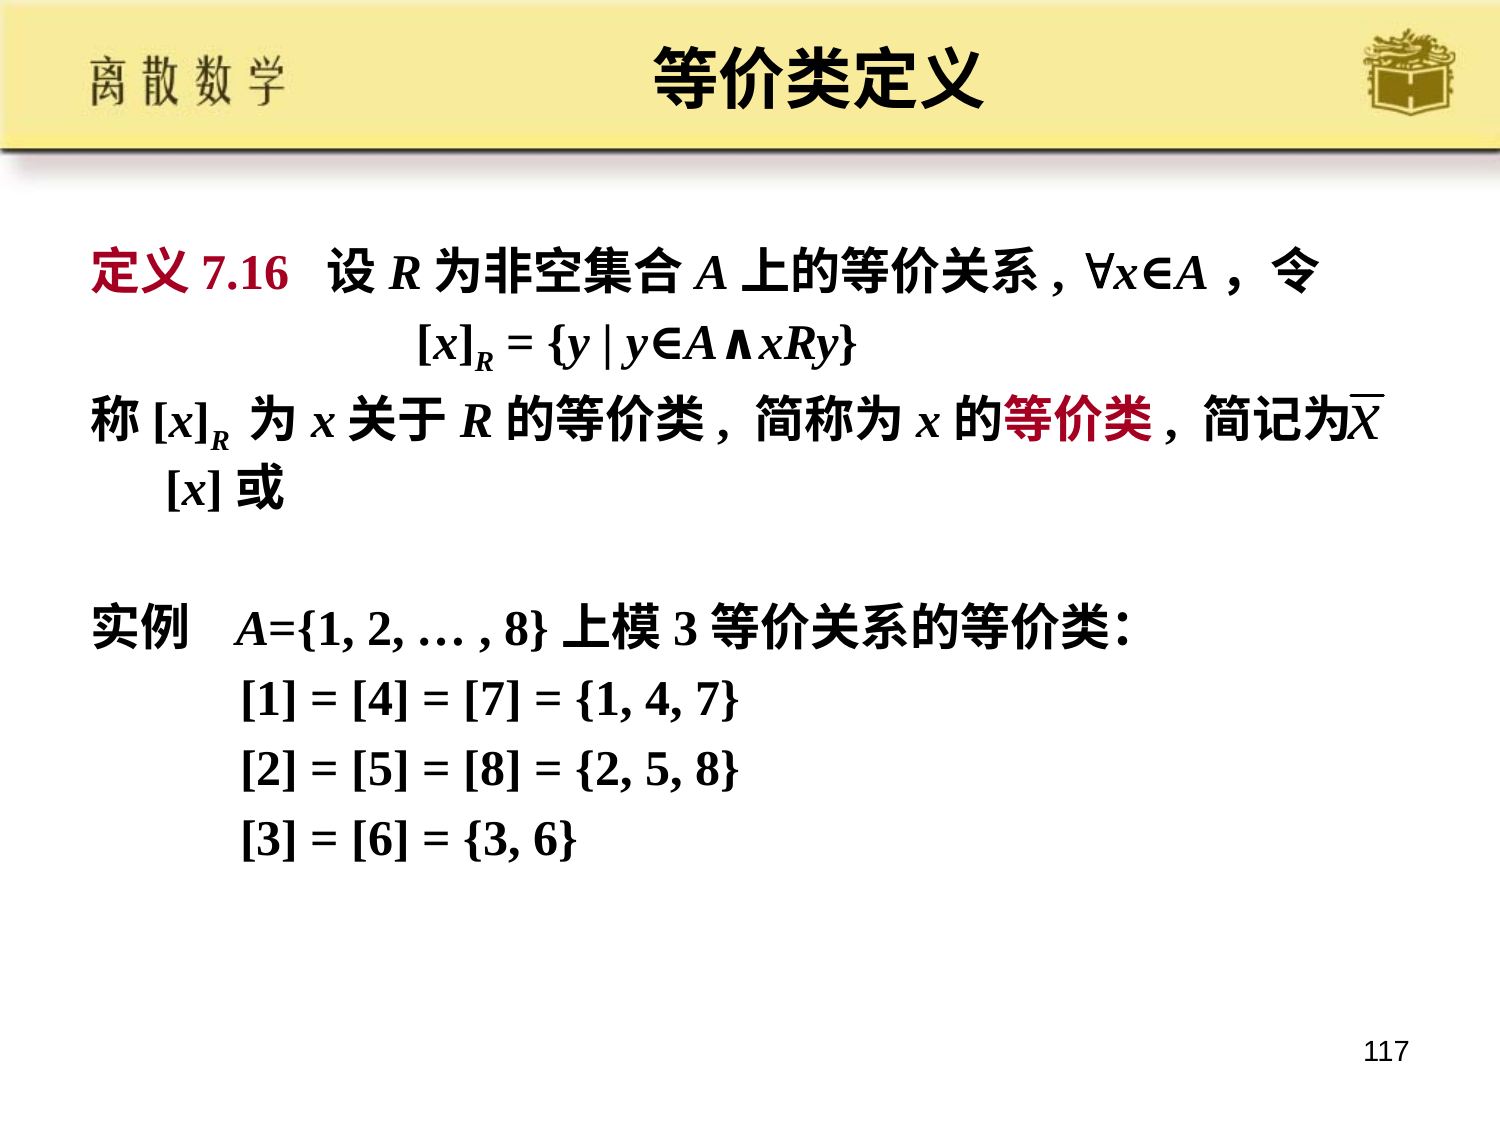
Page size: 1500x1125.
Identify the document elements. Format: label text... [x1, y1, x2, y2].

title 等价类定义 [324, 42, 1329, 112]
slide_number 117 [1074, 1024, 1425, 1103]
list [1333, 379, 1400, 458]
picture [0, 0, 1500, 1125]
list 定义7.16 设R为非空集合A上的等价关系, x∈A，令  [x]R = {y | y∈A∧xRy} 称[x]R 为x关于R的等价类, 简称为x的等价类, 简记为[x]或 实例 A={1, 2, … , 8}上模3等价关系的等价类： [1] = [4] = [7] = {1, 4, 7} [2] = [5] = [8] = {2, 5, 8} [3] = [6] = {3, 6} [75, 231, 1400, 975]
